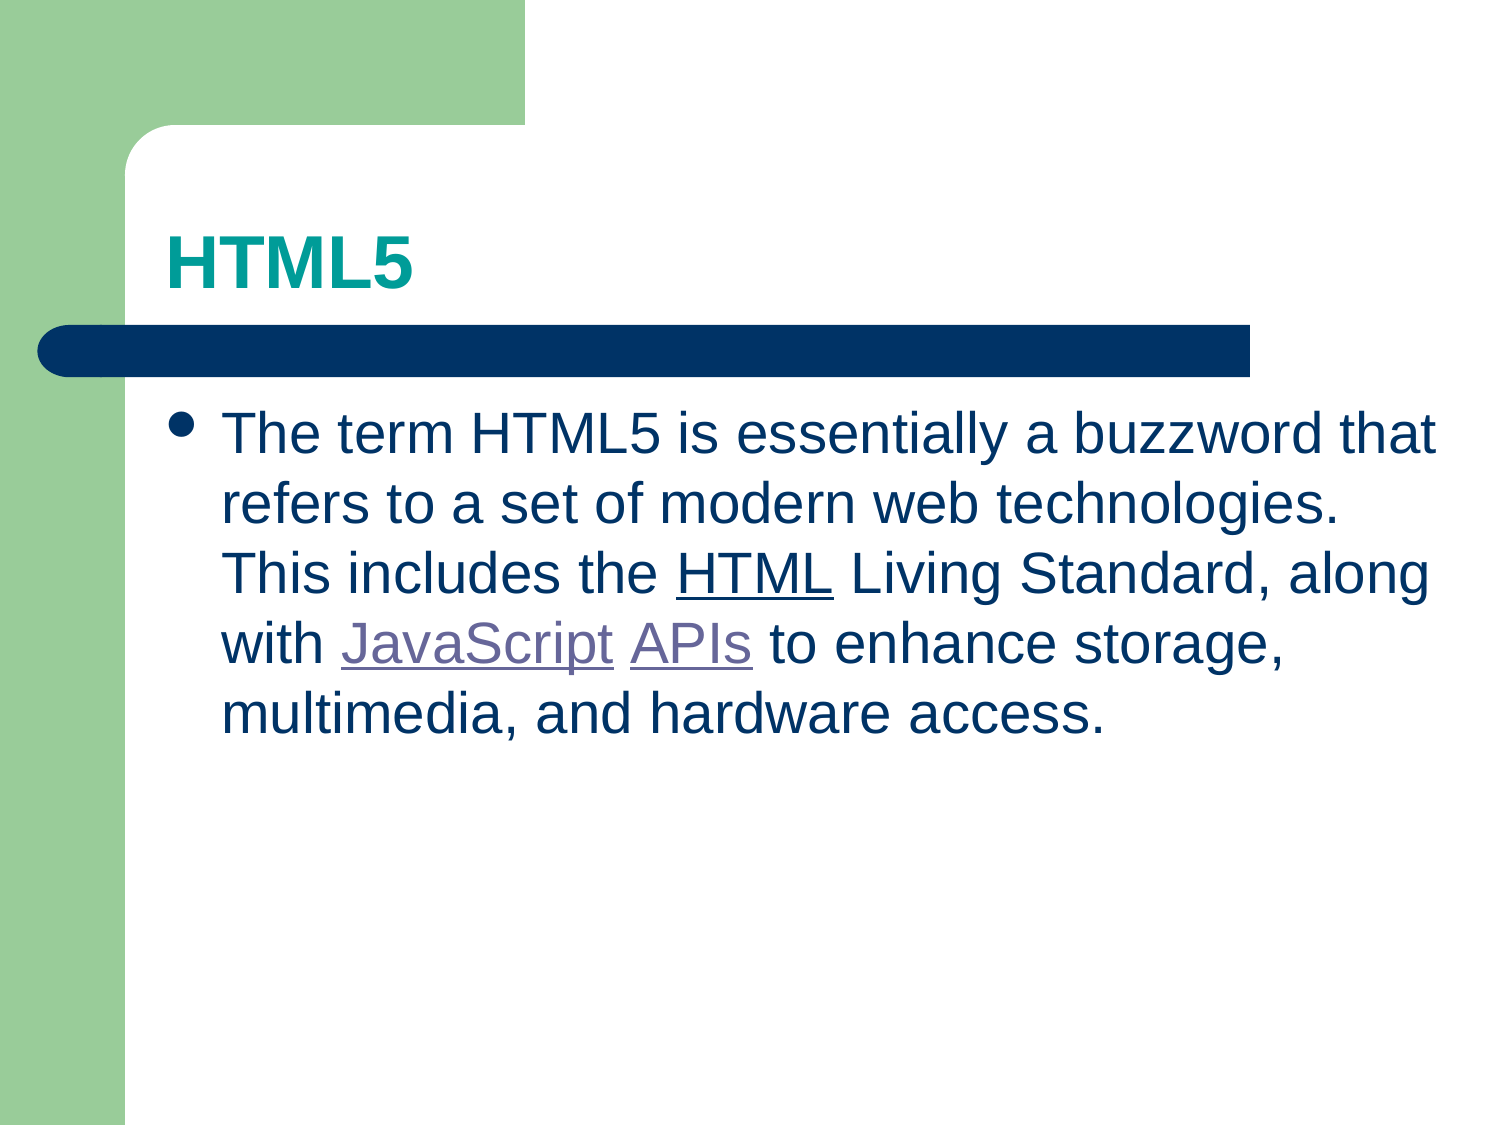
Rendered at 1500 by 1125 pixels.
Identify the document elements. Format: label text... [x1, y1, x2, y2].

title HTML5 [150, 125, 1463, 313]
list The term HTML5 is essentially a buzzword that refers to a set of modern web technologies. This includes the HTML Living Standard, along with JavaScript APIs to enhance storage, multimedia, and hardware access. [150, 387, 1463, 1000]
